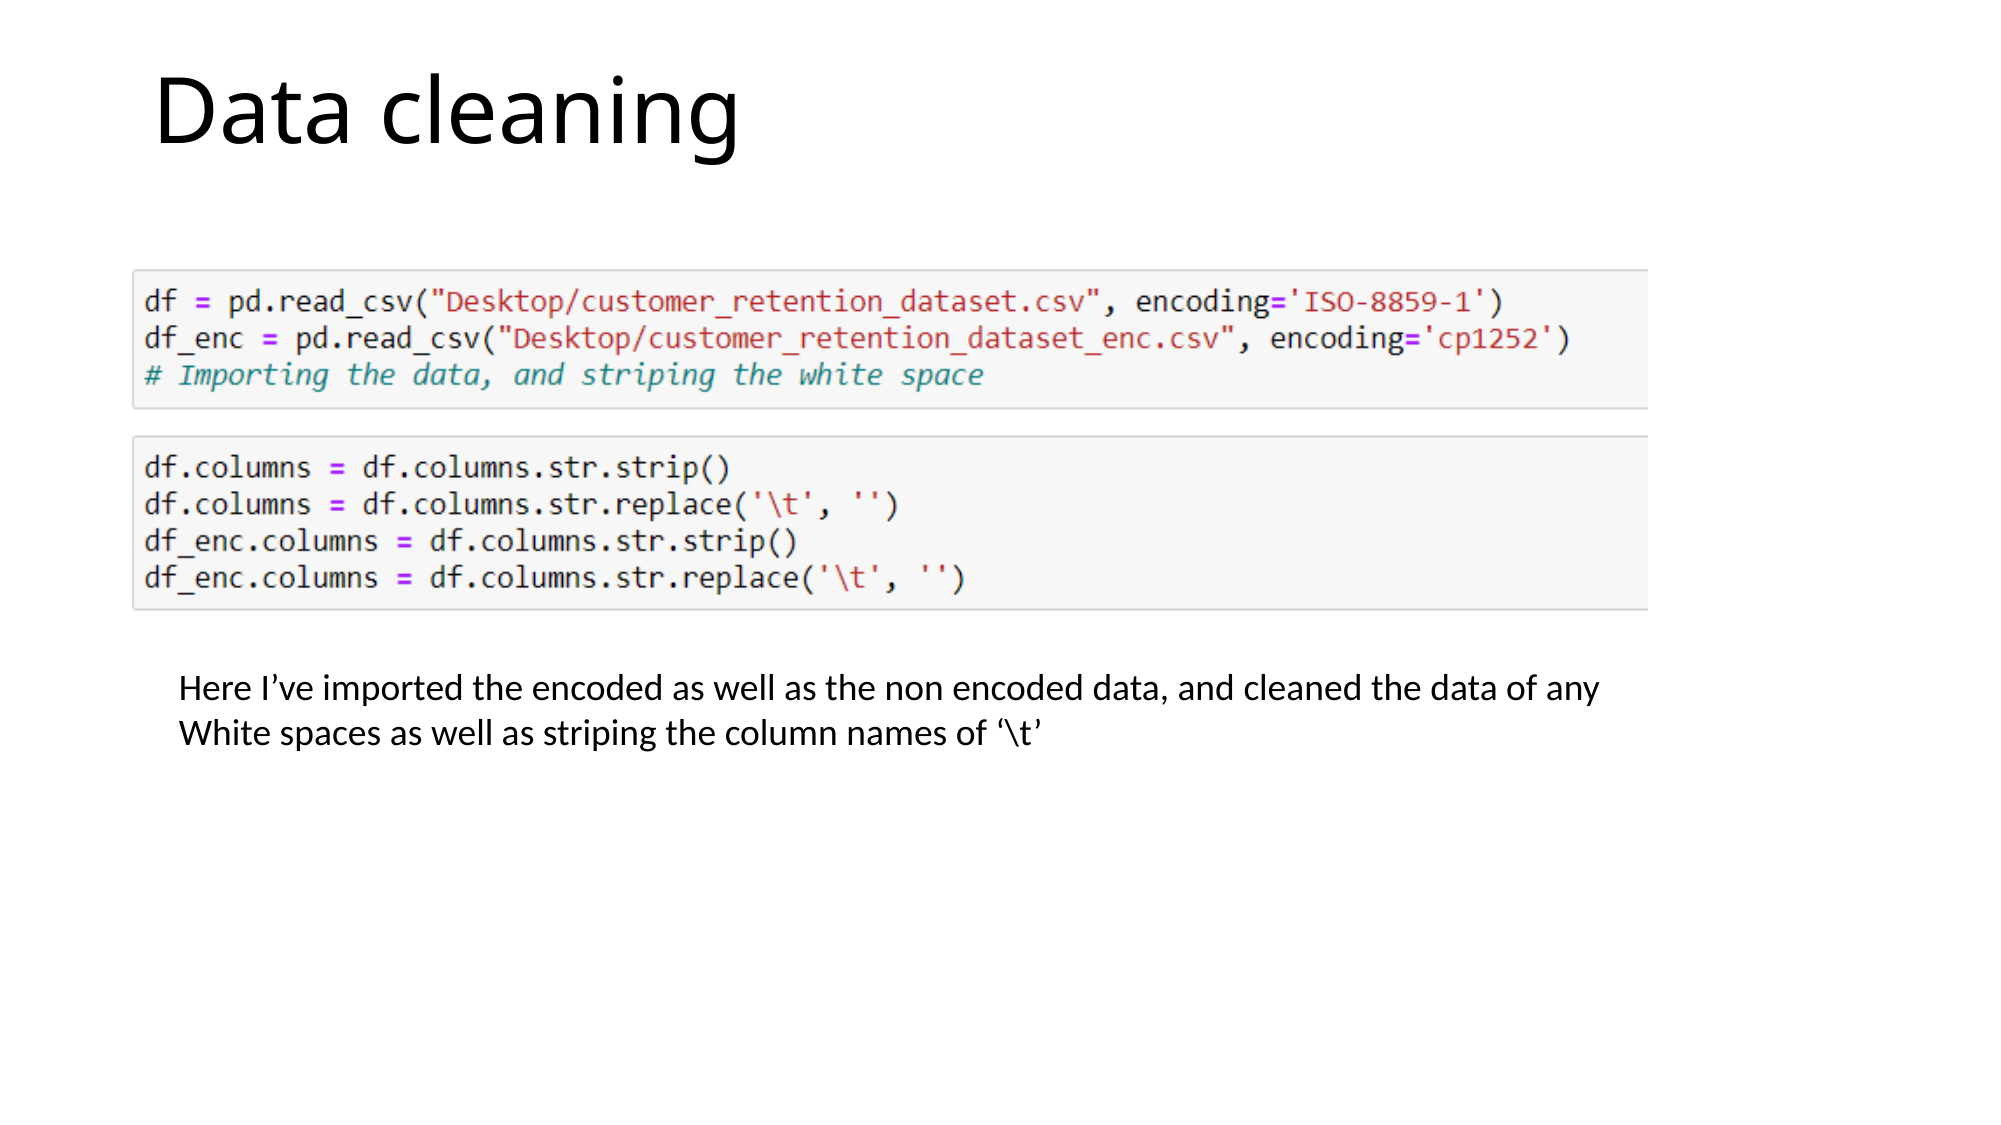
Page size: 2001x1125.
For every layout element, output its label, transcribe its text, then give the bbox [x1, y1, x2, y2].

title Data cleaning [137, 59, 1863, 278]
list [122, 261, 1648, 623]
text_box Here I’ve imported the encoded as well as the non encoded data, and cleaned the data of any White spaces as well as striping the column names of ‘\t’ [164, 655, 1648, 806]
